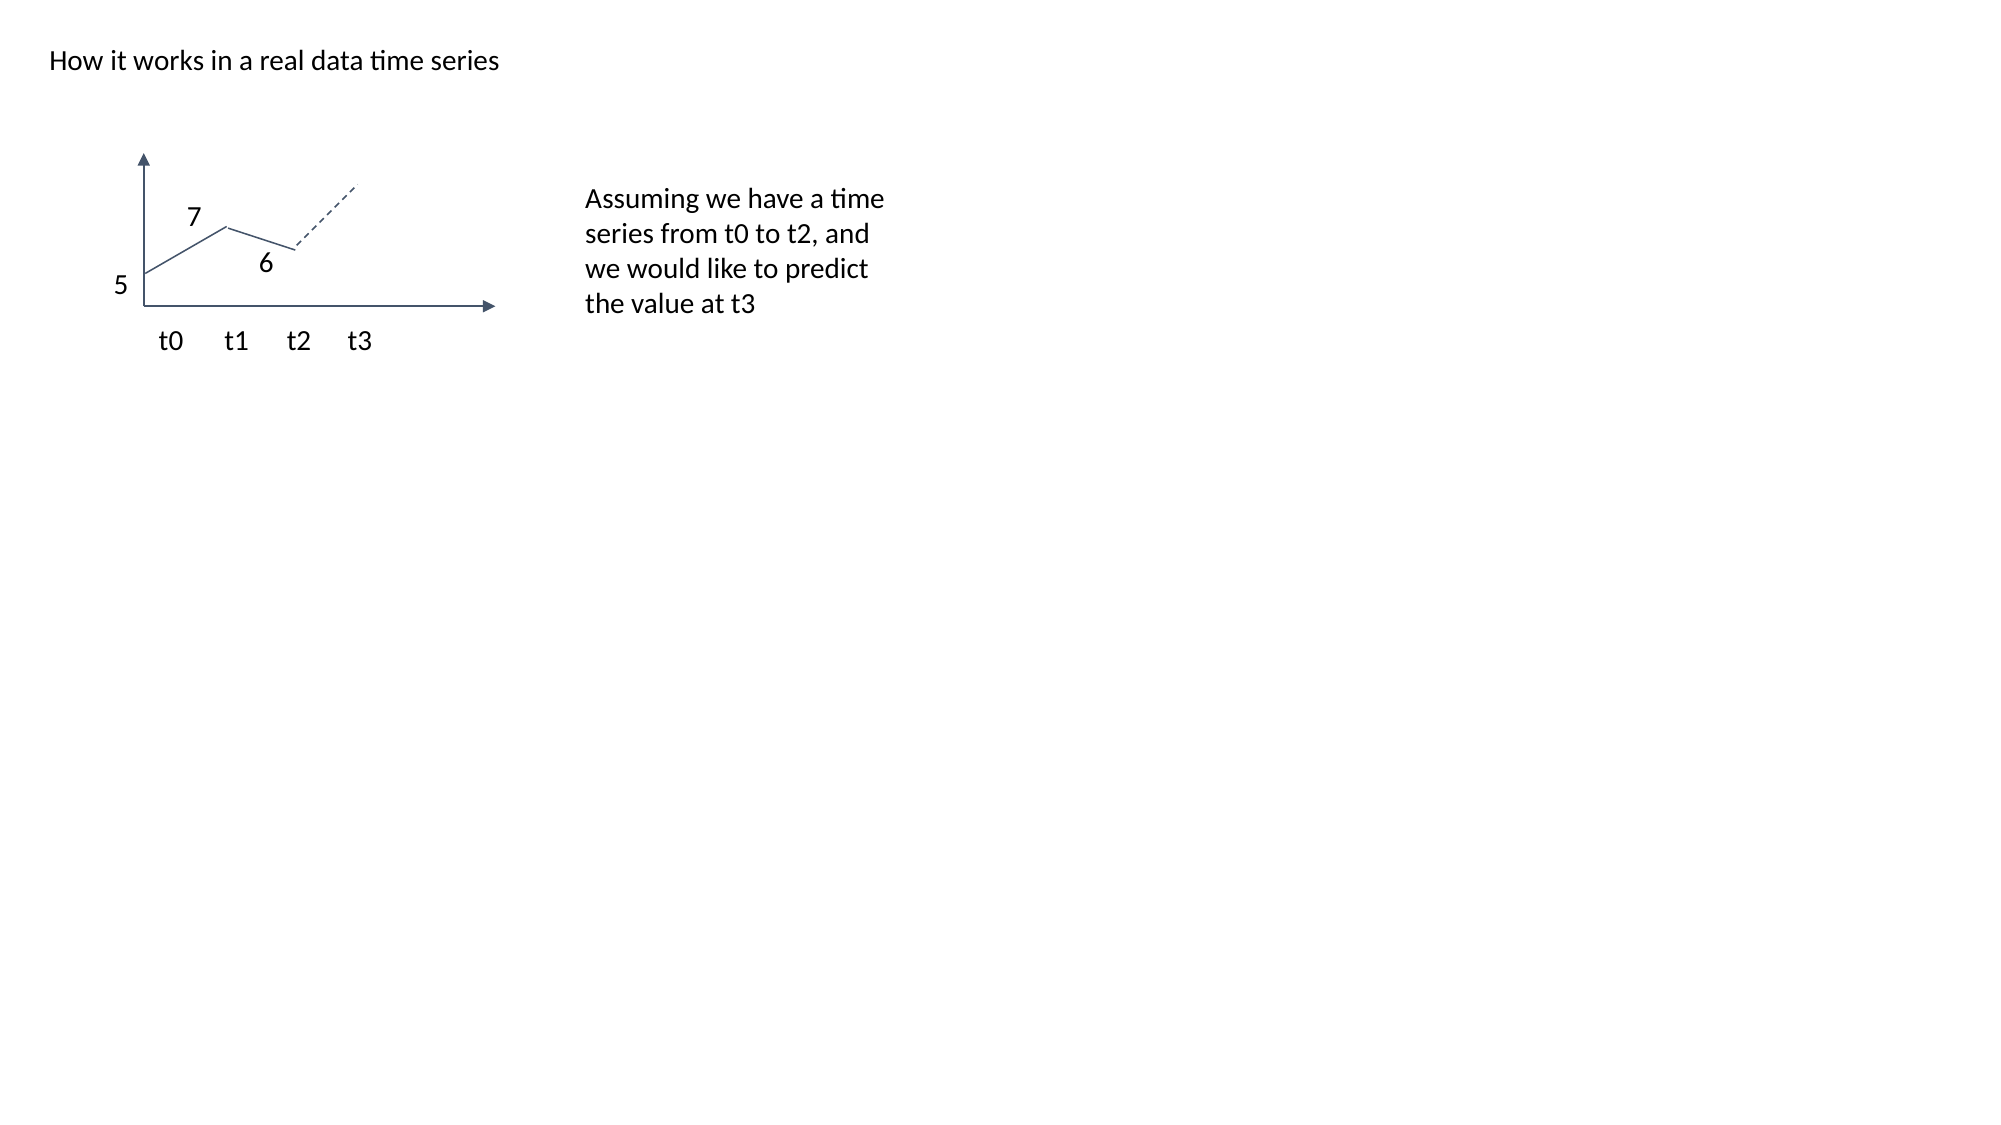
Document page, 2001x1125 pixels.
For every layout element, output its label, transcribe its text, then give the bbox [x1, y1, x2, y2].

text_box How it works in a real data time series [34, 26, 898, 92]
text_box 7 [171, 182, 216, 224]
text_box 6 [243, 260, 288, 294]
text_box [296, 184, 358, 246]
text_box Assuming we have a time series from t0 to t2, and we would like to predict the value at t3 [570, 164, 907, 334]
text_box 5 [98, 250, 143, 315]
text_box t0 [143, 315, 209, 372]
text_box t3 [332, 315, 405, 372]
text_box t2 [271, 315, 332, 372]
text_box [145, 226, 227, 274]
text_box t1 [209, 315, 271, 372]
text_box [227, 227, 293, 251]
